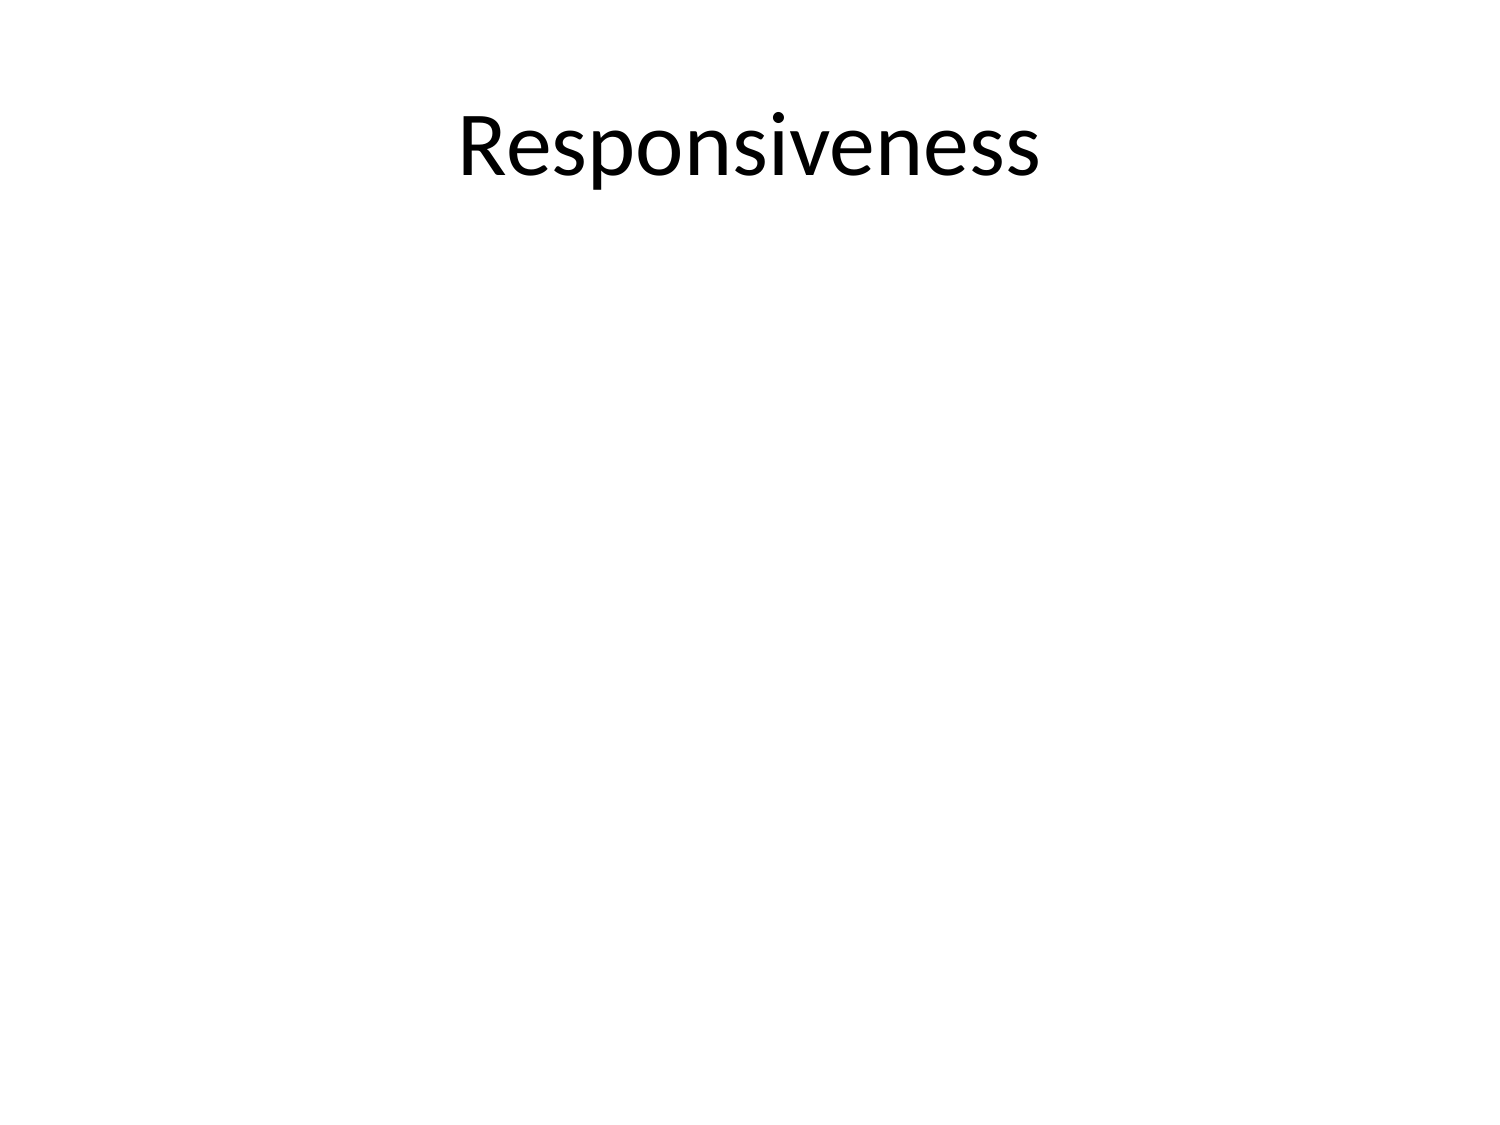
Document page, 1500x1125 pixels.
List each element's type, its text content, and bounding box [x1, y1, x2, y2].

title Responsiveness [75, 45, 1425, 233]
